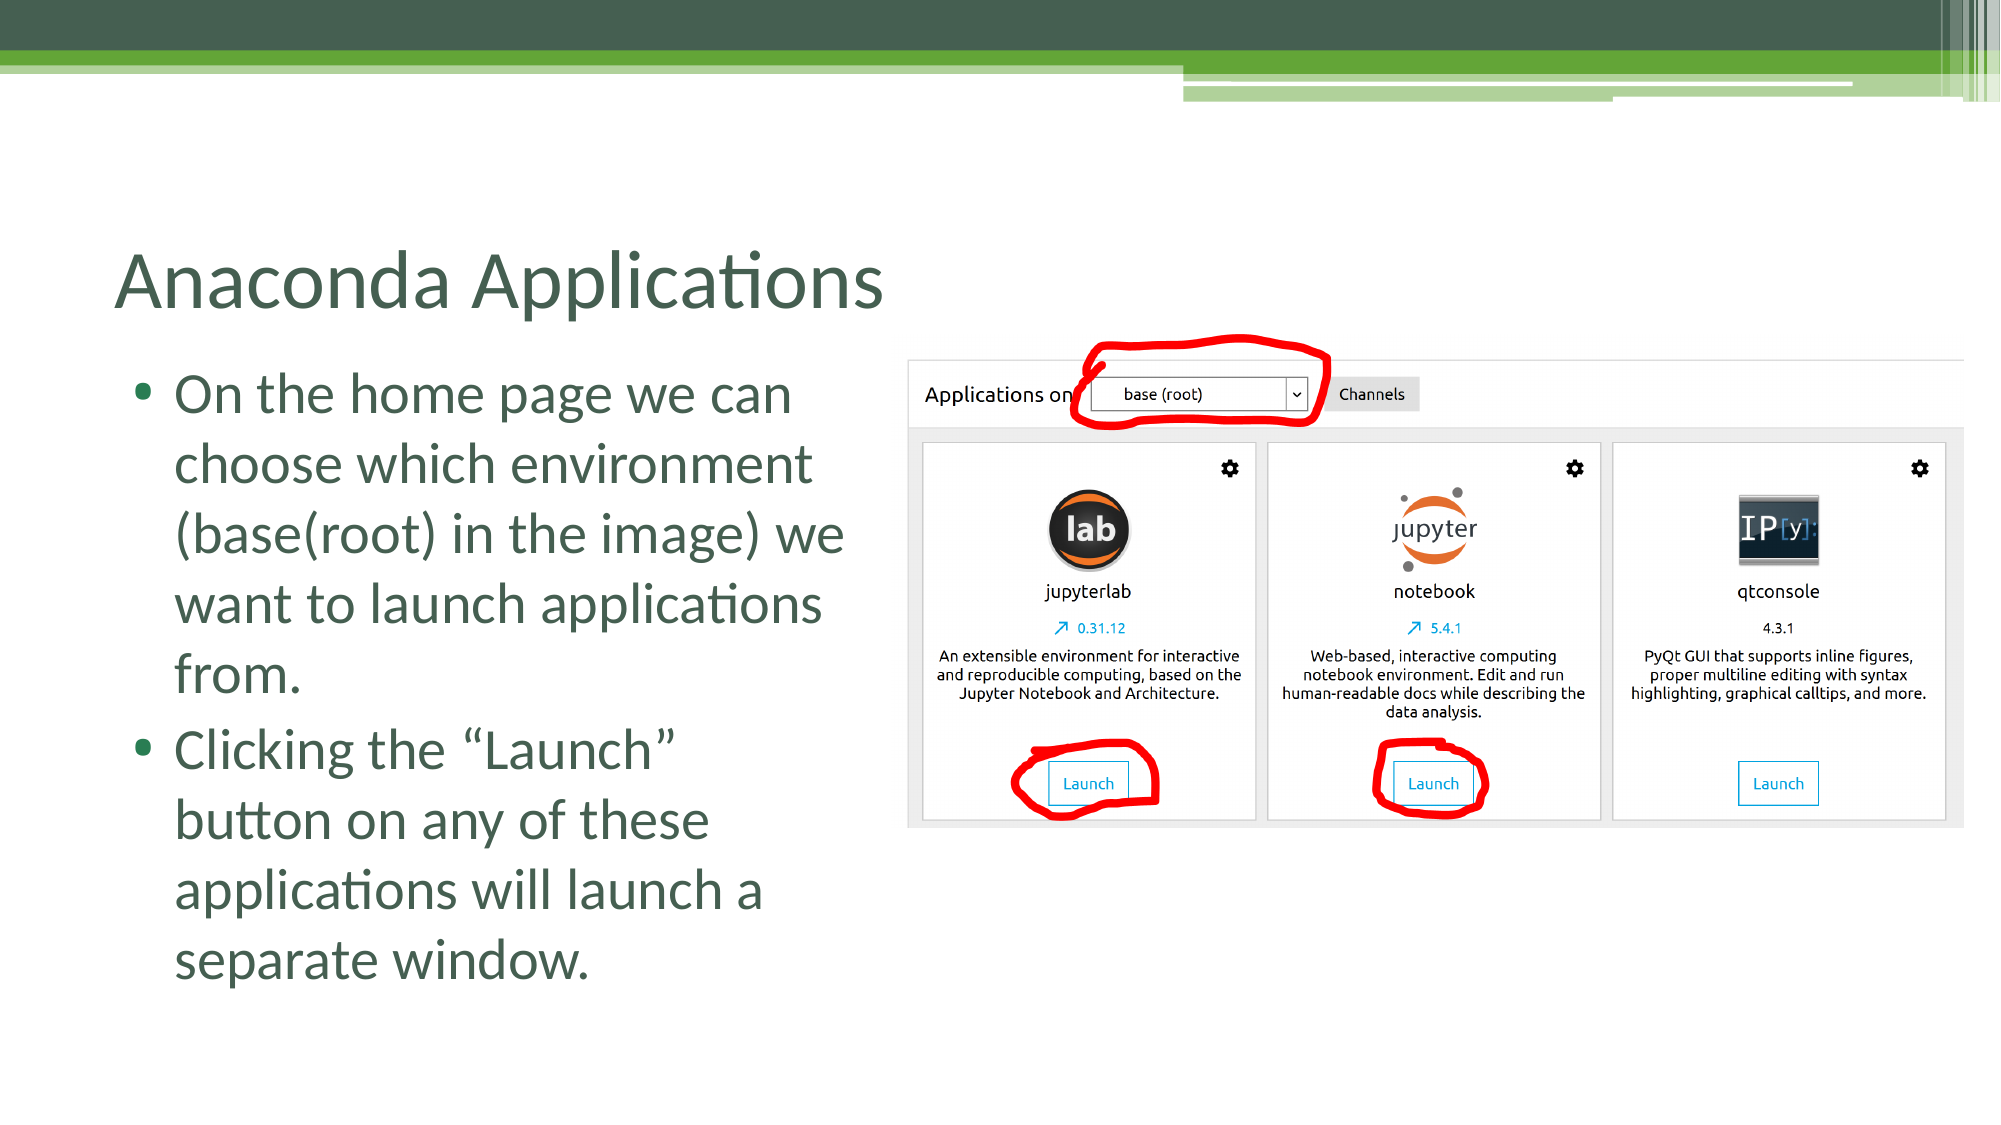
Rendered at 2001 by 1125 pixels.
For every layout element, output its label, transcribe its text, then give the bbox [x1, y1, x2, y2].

list On the home page we can choose which environment (base(root) in the image) we want to launch applications from. Clicking the “Launch” button on any of these applications will launch a separate window. [99, 347, 865, 1079]
title Anaconda Applications [99, 187, 1900, 363]
picture [891, 334, 1964, 828]
